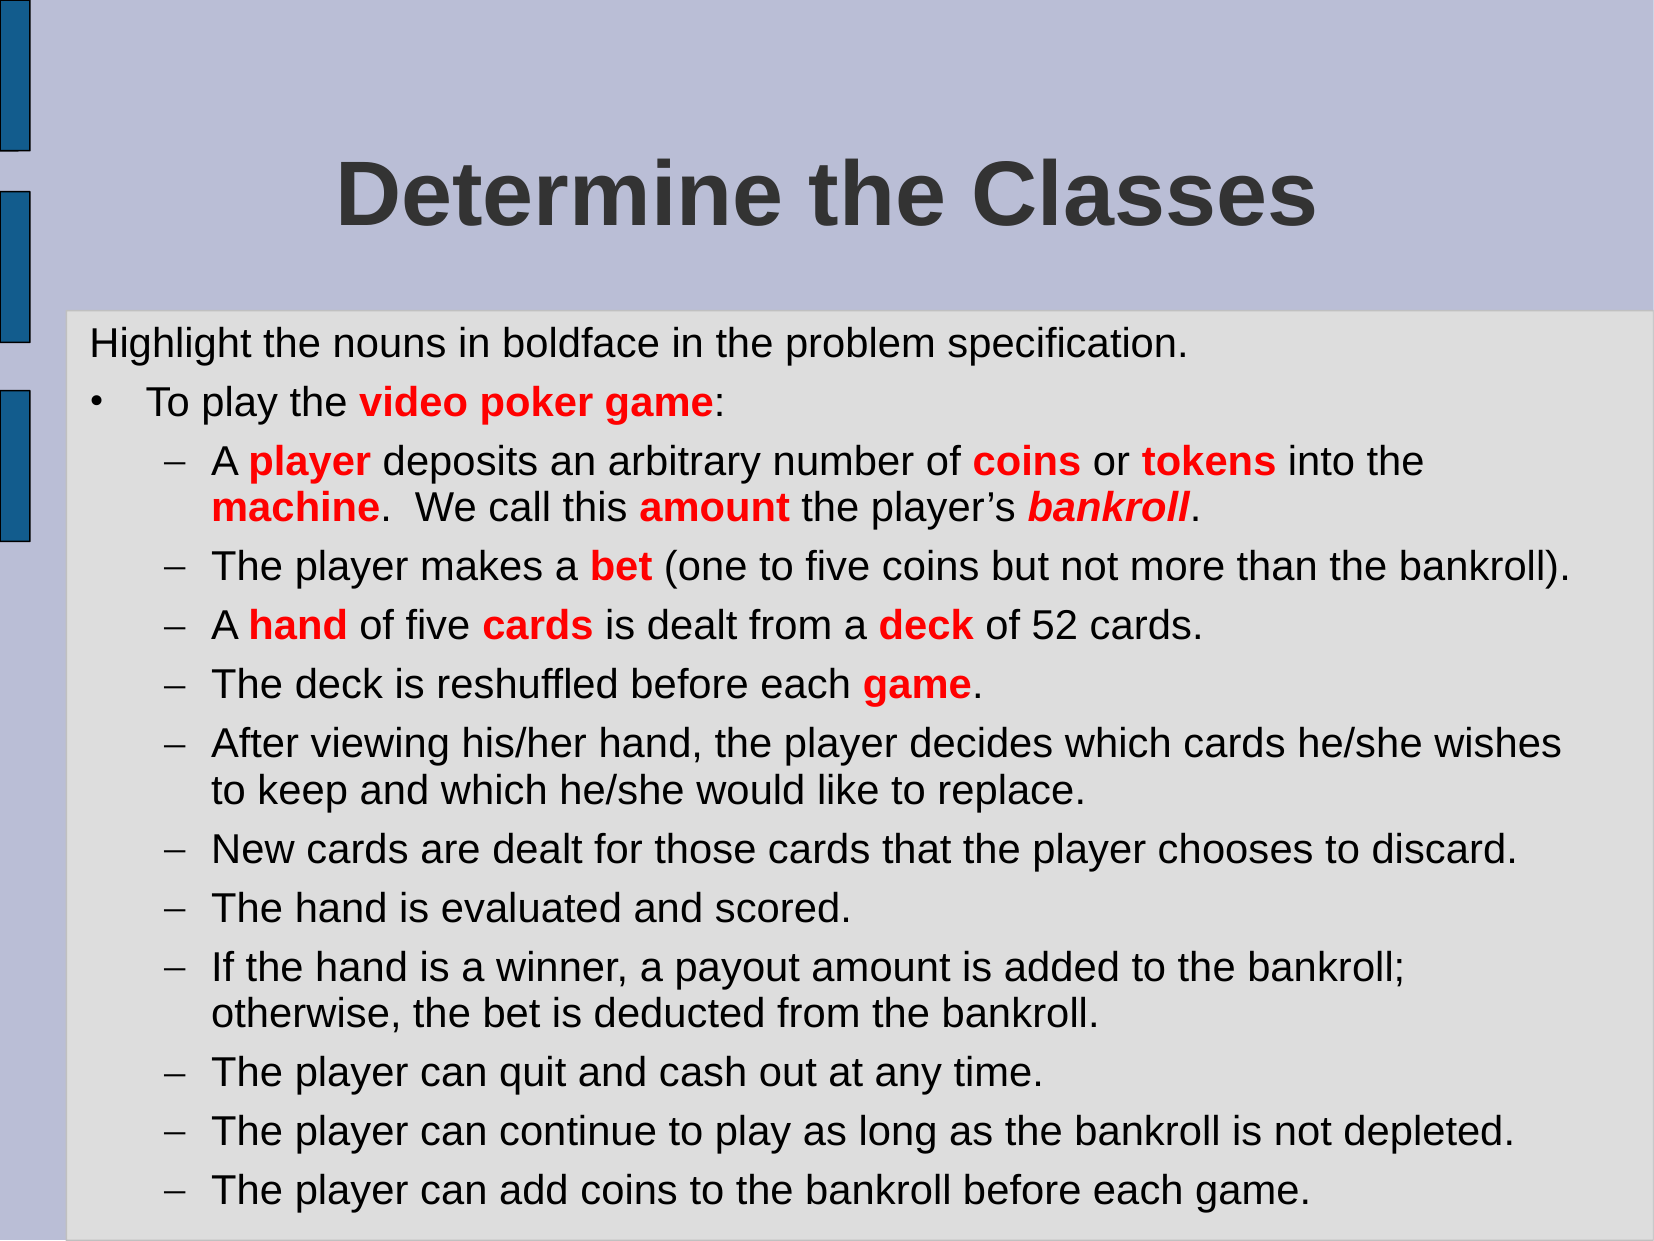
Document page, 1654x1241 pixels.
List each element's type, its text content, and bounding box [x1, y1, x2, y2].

title Determine the Classes [121, 90, 1534, 298]
list Highlight the nouns in boldface in the problem specification. To play the video poker game: A player deposits an arbitrary number of coins or tokens into the machine. We call this amount the player’s bankroll. The player makes a bet (one to five coins but not more than the bankroll). A hand of five cards is dealt from a deck of 52 cards. The deck is reshuffled before each game. After viewing his/her hand, the player decides which cards he/she wishes to keep and which he/she would like to replace. New cards are dealt for those cards that the player chooses to discard. The hand is evaluated and scored. If the hand is a winner, a payout amount is added to the bankroll; otherwise, the bet is deducted from the bankroll. The player can quit and cash out at any time. The player can continue to play as long as the bankroll is not depleted. The player can add coins to the bankroll before each game. [89, 319, 1603, 1183]
